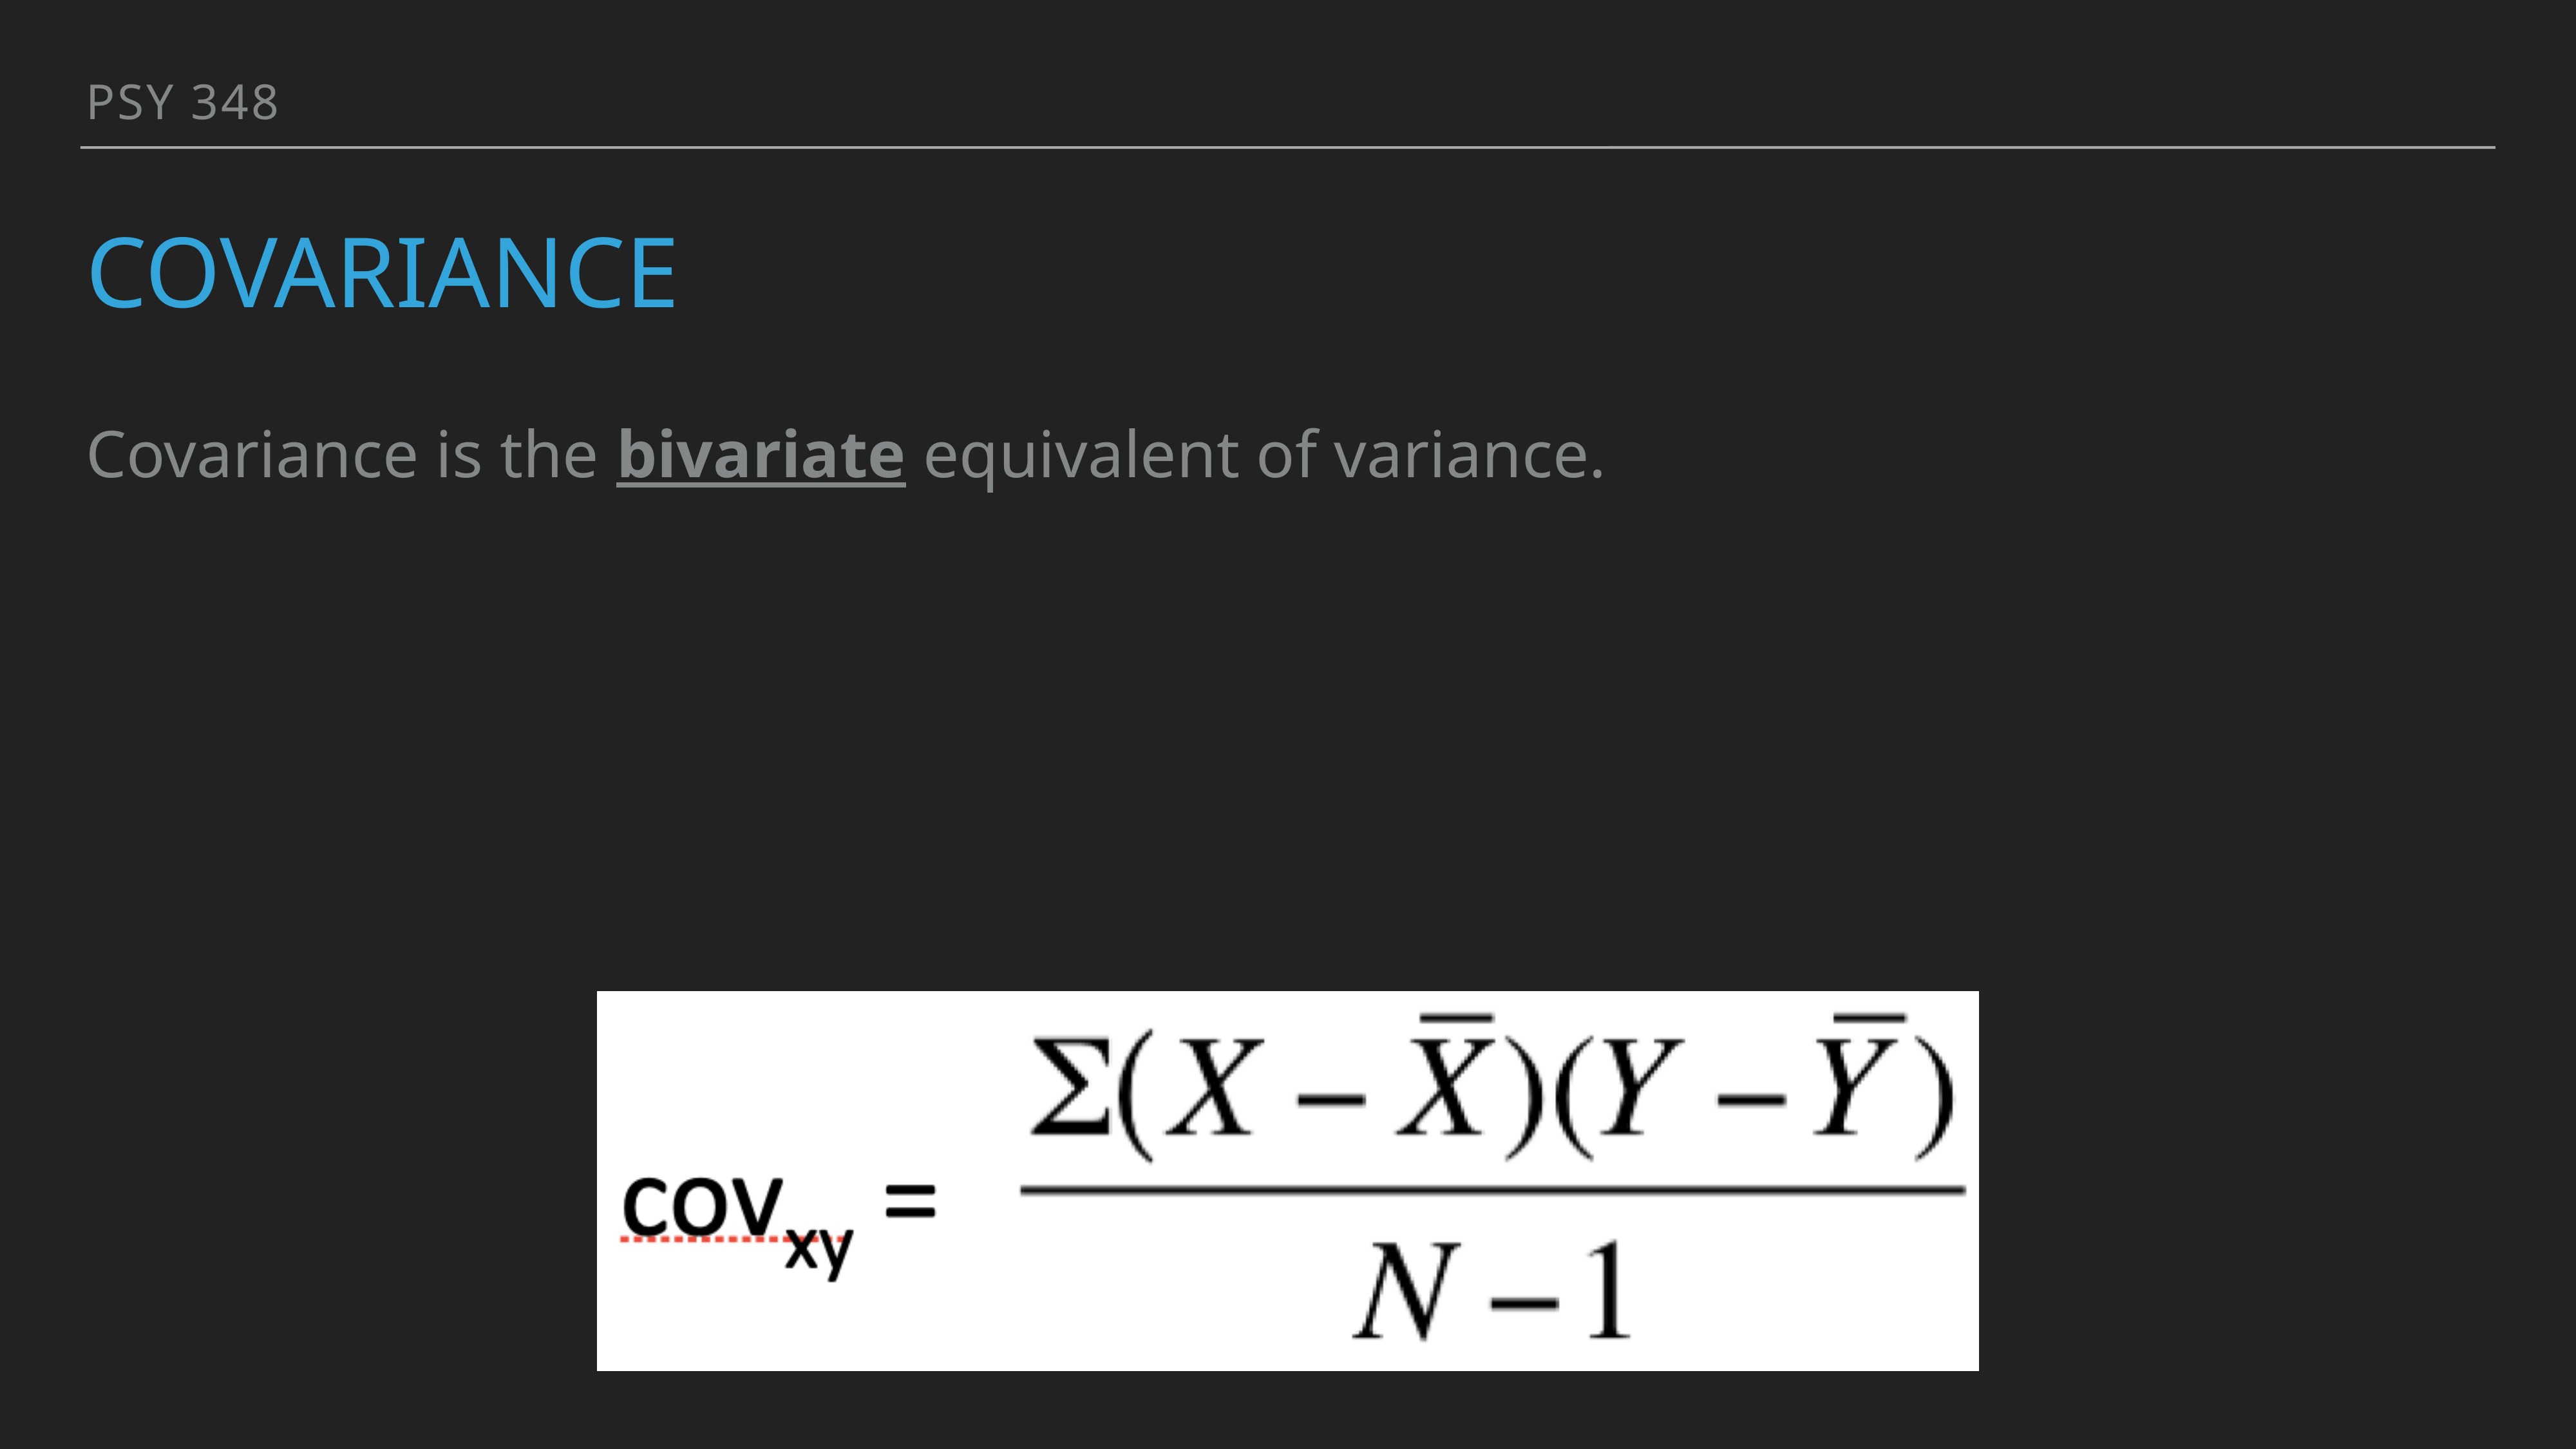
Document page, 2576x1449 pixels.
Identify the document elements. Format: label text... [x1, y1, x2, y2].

picture [596, 991, 1980, 1371]
list Covariance is the bivariate equivalent of variance. [80, 407, 2496, 1403]
title Covariance [80, 227, 2496, 336]
list PSY 348 [80, 66, 2295, 135]
